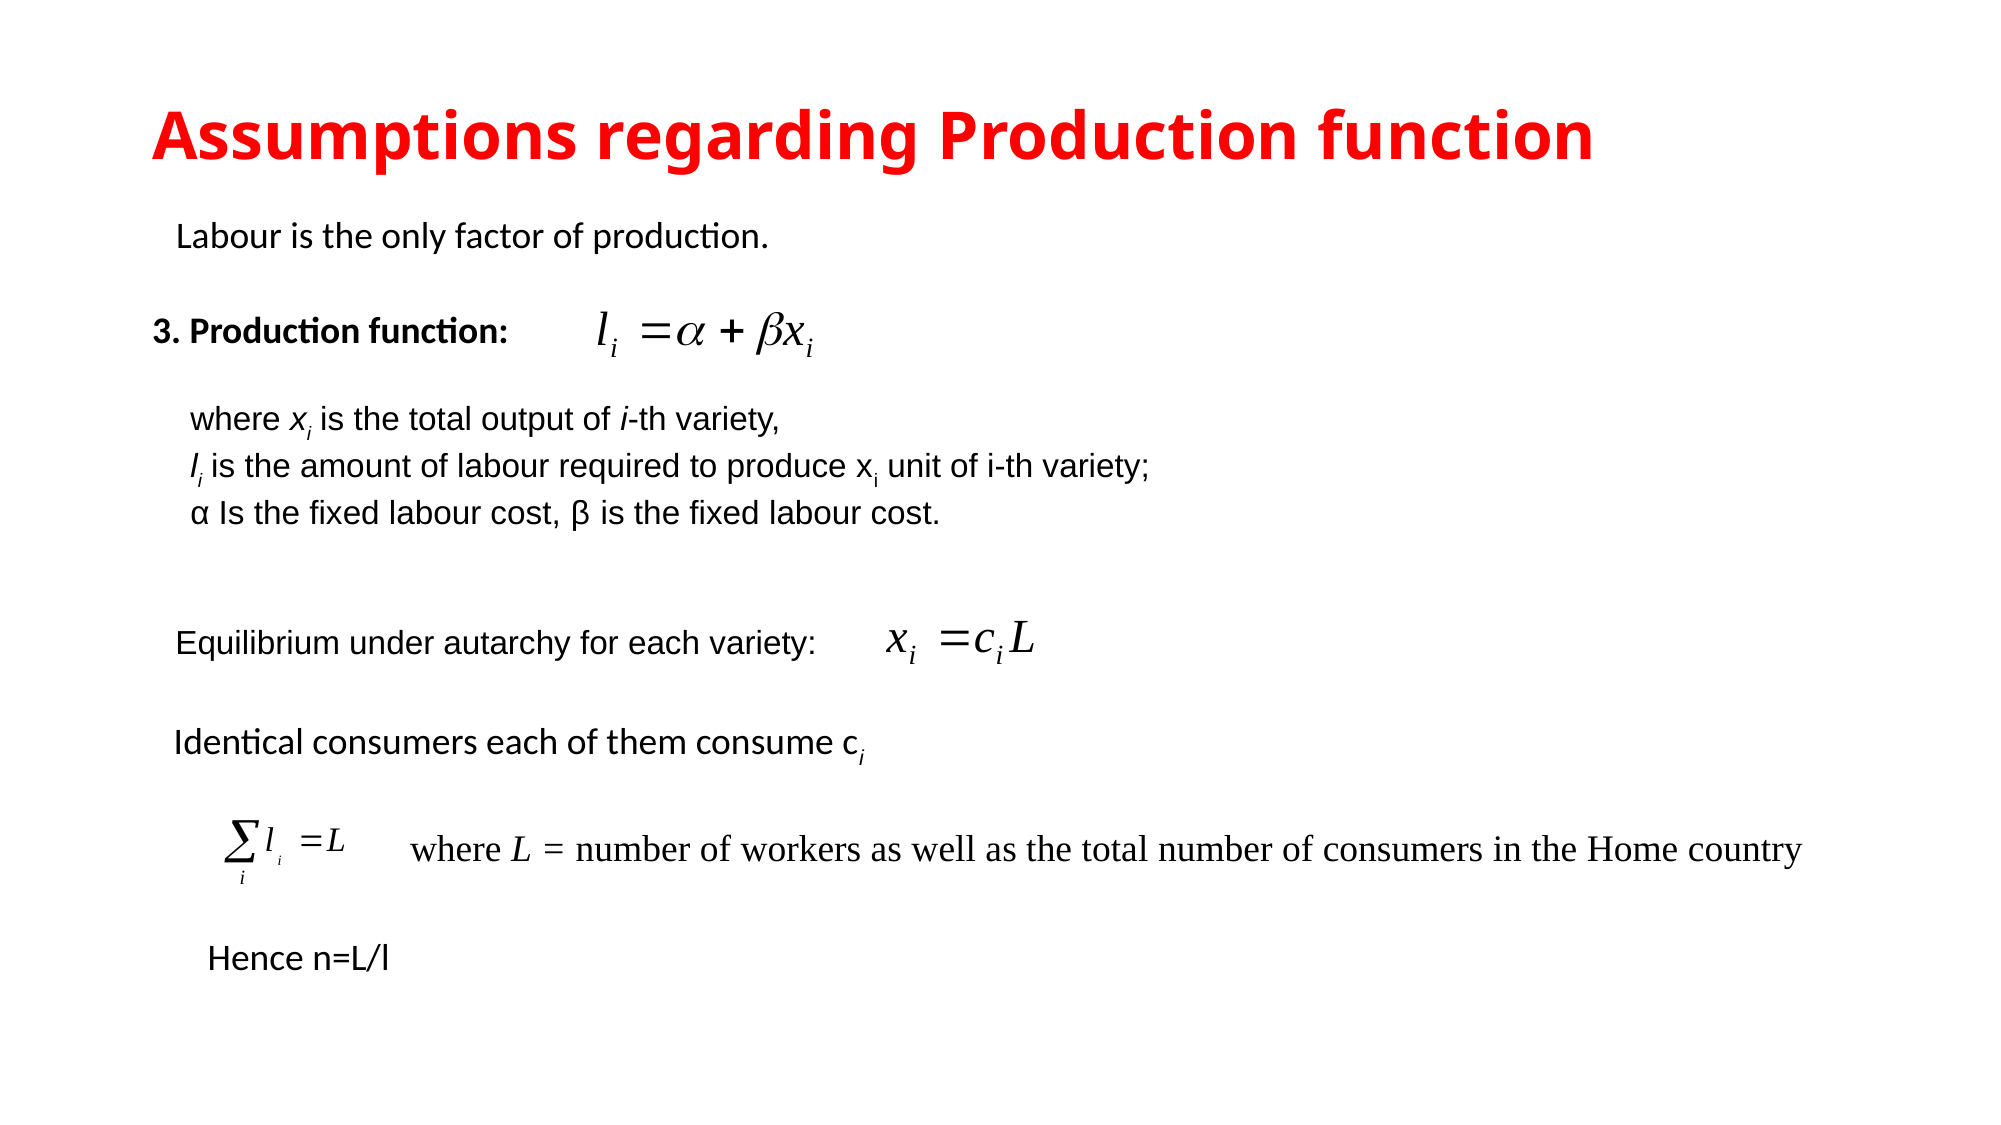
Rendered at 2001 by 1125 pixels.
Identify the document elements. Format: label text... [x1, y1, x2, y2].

text_box where L = number of workers as well as the total number of consumers in the Home country [395, 816, 1859, 876]
text_box where xi is the total output of i-th variety, li is the amount of labour required to produce xi unit of i-th variety; α Is the fixed labour cost, β is the fixed labour cost. [175, 389, 1487, 586]
text_box Equilibrium under autarchy for each variety: [160, 614, 834, 709]
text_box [589, 297, 822, 370]
text_box 3. Production function: [137, 299, 589, 359]
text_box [219, 814, 351, 892]
text_box Hence n=L/l [192, 925, 920, 986]
text_box Labour is the only factor of production. [161, 203, 800, 264]
title Assumptions regarding Production function [137, 59, 1618, 216]
text_box Identical consumers each of them consume ci [159, 709, 1253, 778]
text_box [877, 605, 1044, 677]
